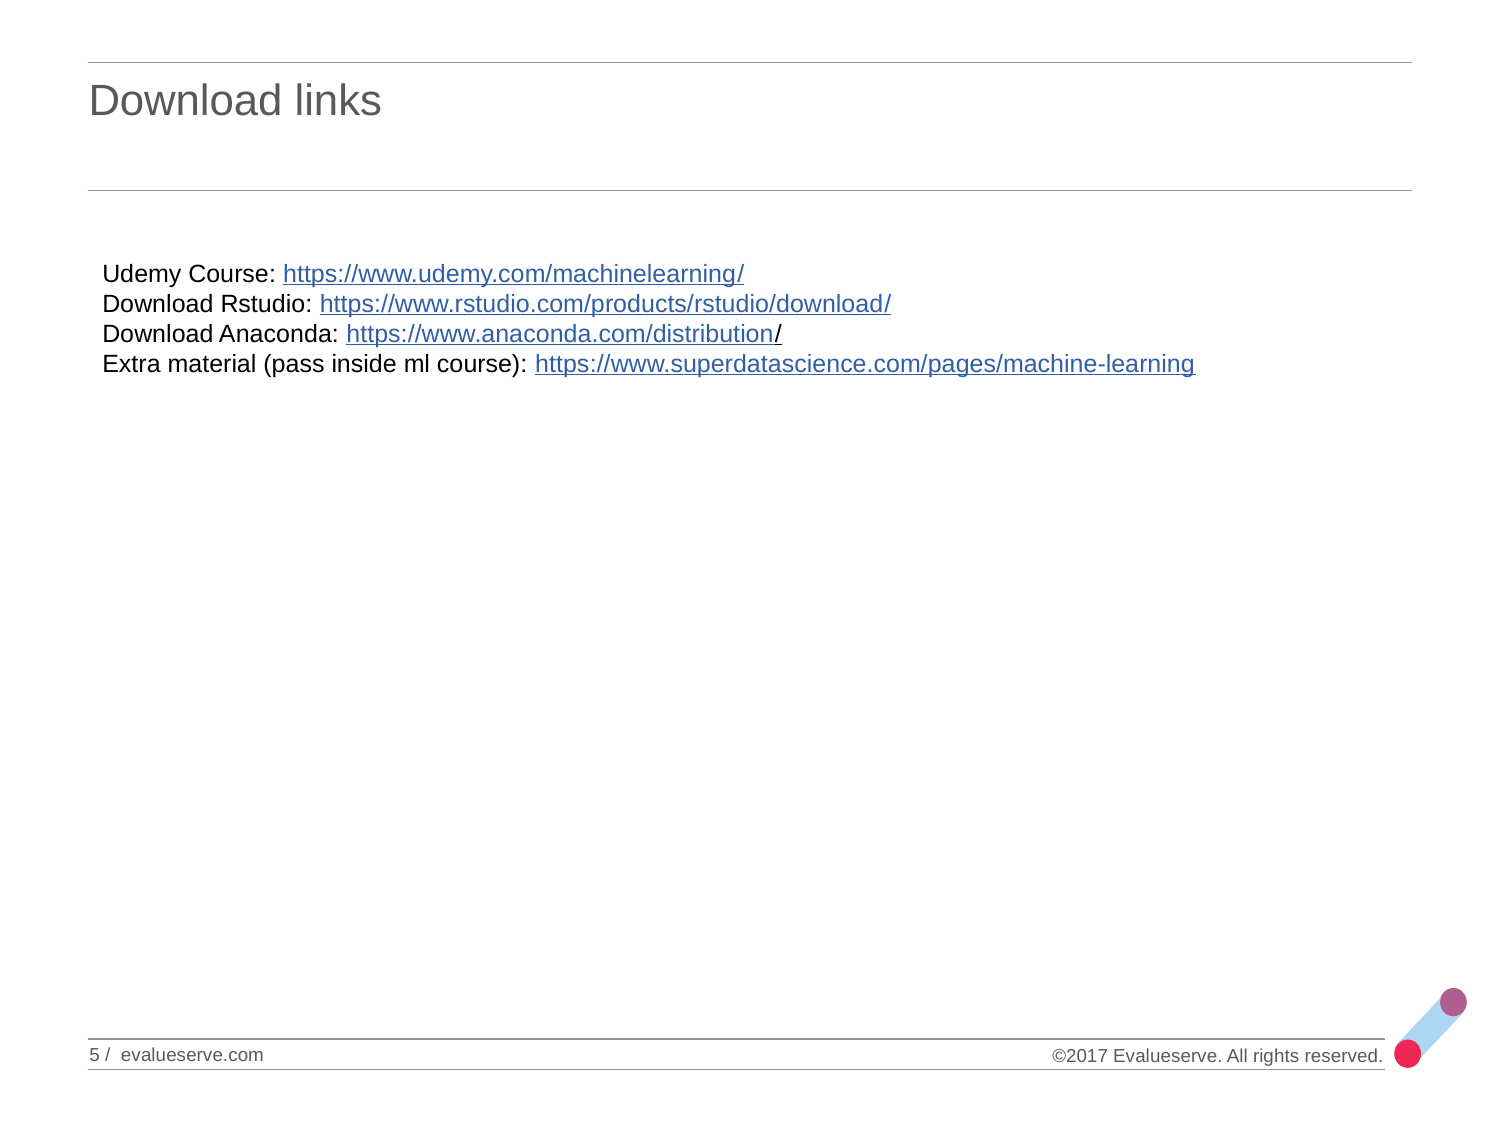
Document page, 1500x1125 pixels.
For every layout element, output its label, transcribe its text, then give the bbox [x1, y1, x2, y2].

slide_number 5 / evalueserve.com [89, 1039, 311, 1069]
text_box Udemy Course: https://www.udemy.com/machinelearning/ Download Rstudio: https://www.rstudio.com/products/rstudio/download/ Download Anaconda: https://www.anaconda.com/distribution/ Extra material (pass inside ml course): https://www.superdatascience.com/pages/machine-learning [87, 249, 1225, 415]
title Download links [88, 64, 1413, 182]
footer ©2017 Evalueserve. All rights reserved. [908, 1041, 1384, 1069]
